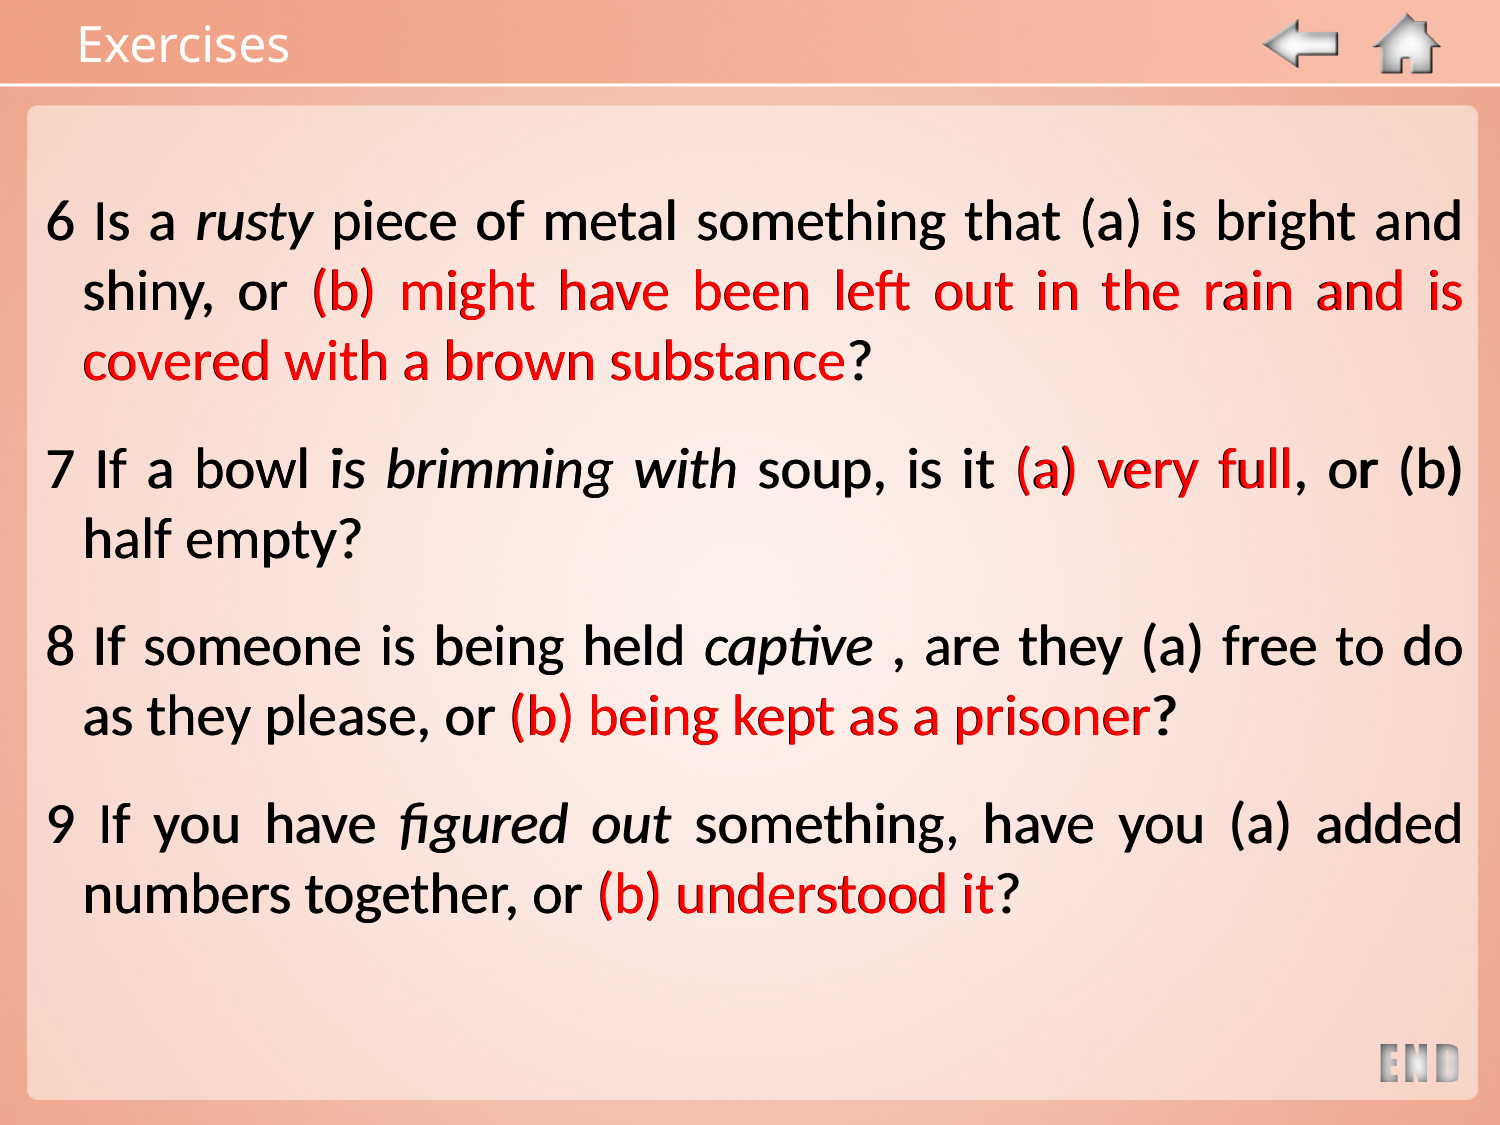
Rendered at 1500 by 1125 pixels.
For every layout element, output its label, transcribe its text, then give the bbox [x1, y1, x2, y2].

text_box Exercises [61, 5, 306, 80]
text_box 6 Is a rusty piece of metal something that (a) is bright and shiny, or (b) might have been left out in the rain and is covered with a brown substance? 7 If a bowl is brimming with soup, is it (a) very full, or (b) half empty? 8 If someone is being held captive , are they (a) free to do as they please, or (b) being kept as a prisoner? 9 If you have figured out something, have you (a) added numbers together, or (b) understood it? [30, 174, 1480, 1098]
picture [0, 0, 1500, 1125]
